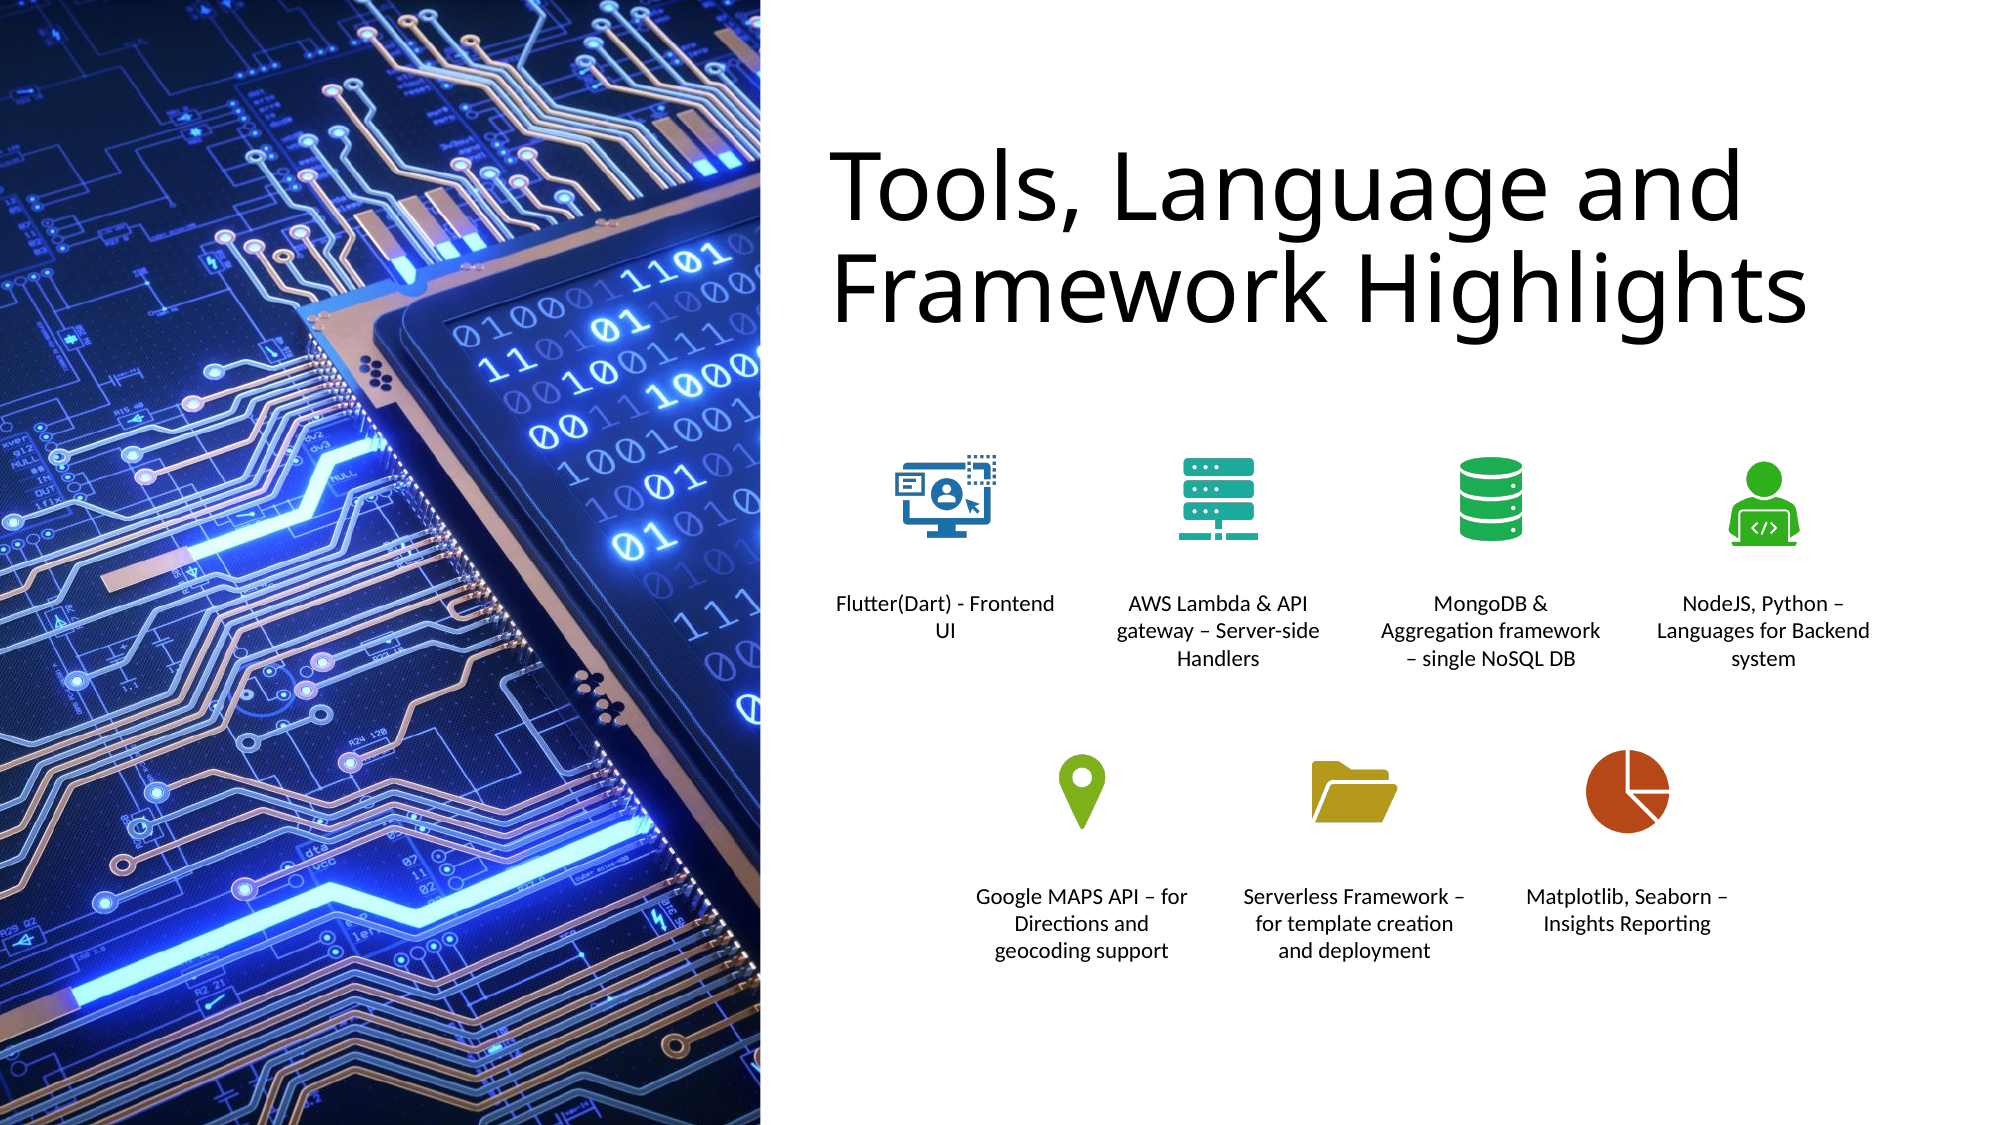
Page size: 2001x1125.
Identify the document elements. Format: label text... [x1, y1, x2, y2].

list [814, 399, 1895, 1021]
title Tools, Language and Framework Highlights [814, 103, 1895, 379]
picture [0, 0, 761, 1125]
